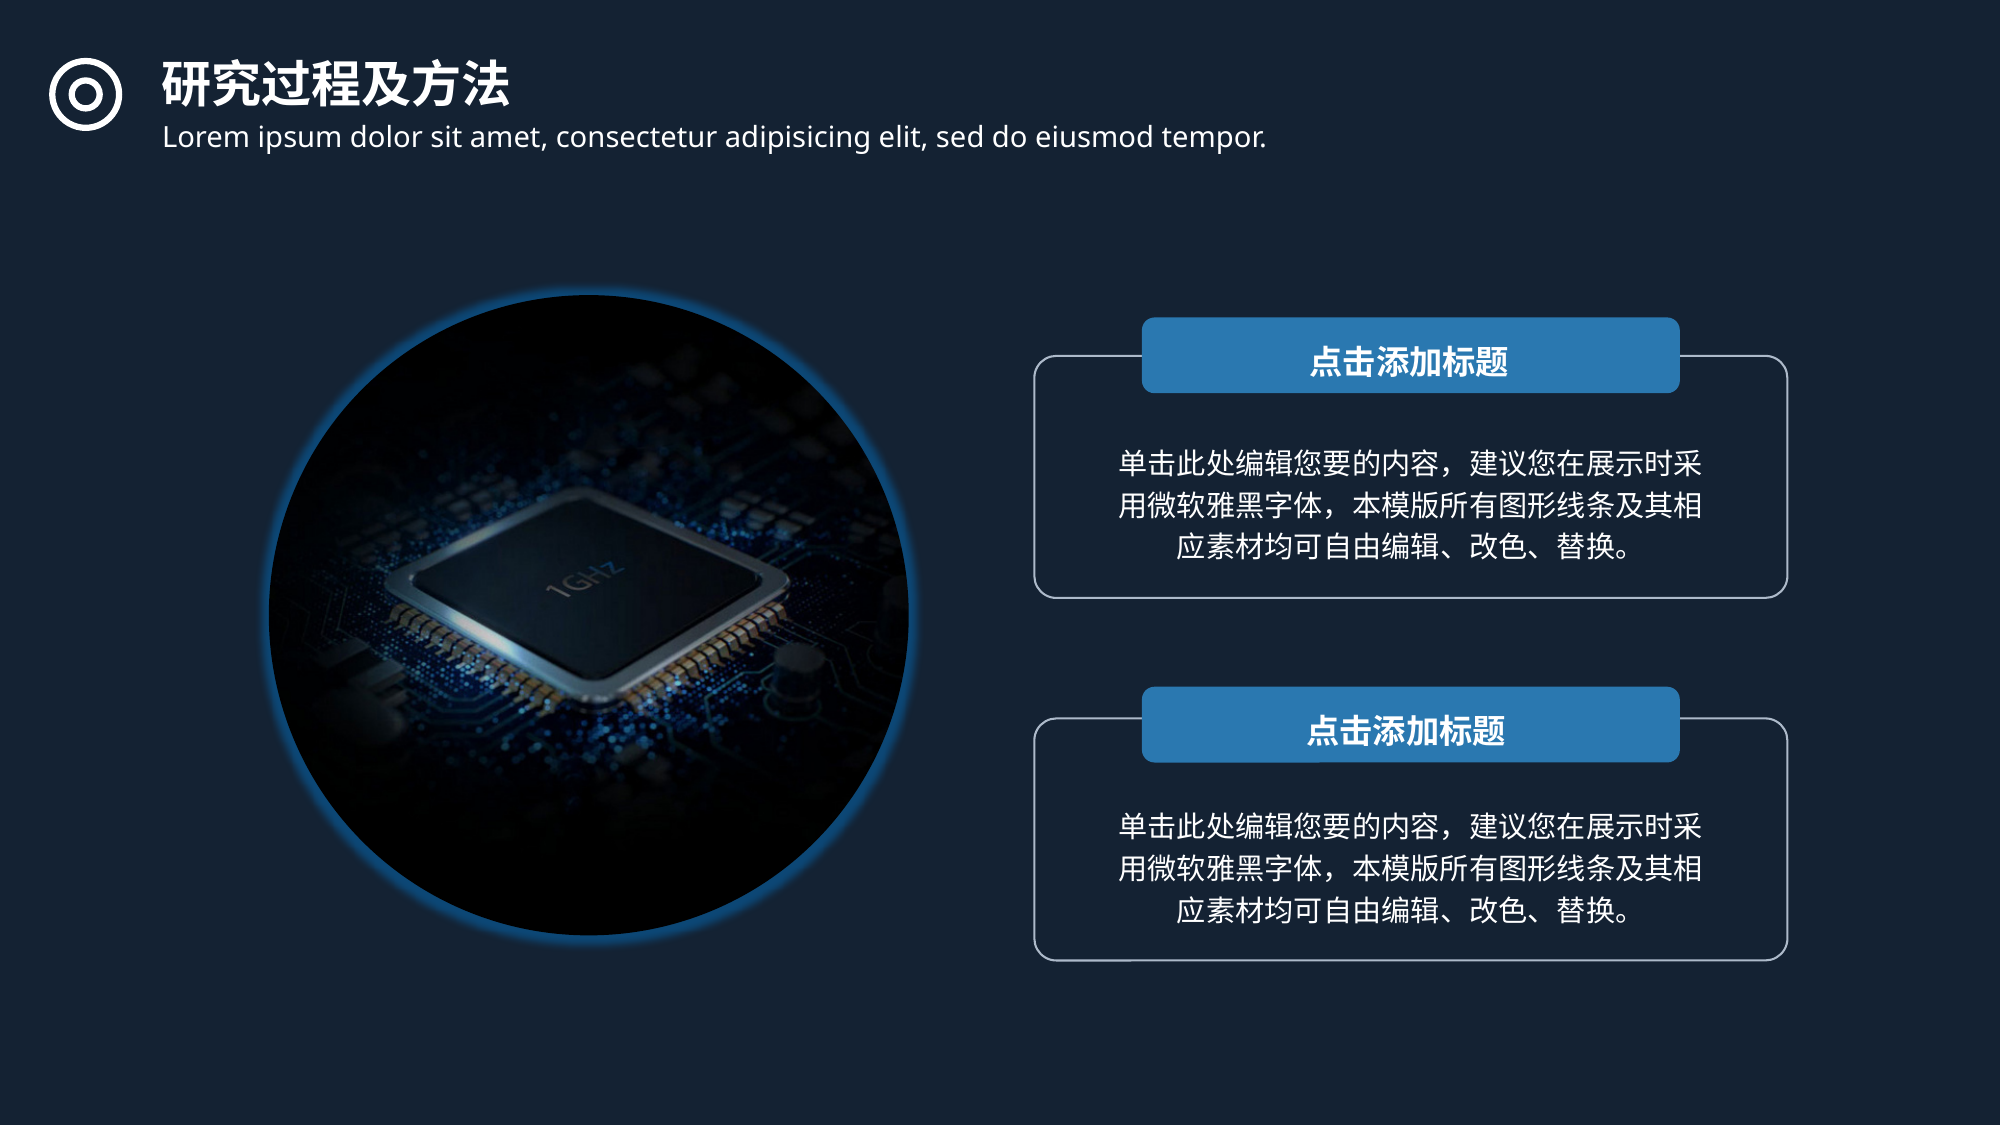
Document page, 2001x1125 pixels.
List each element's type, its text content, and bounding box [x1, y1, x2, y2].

text_box 点击添加标题 [1176, 695, 1636, 758]
picture [268, 295, 909, 936]
text_box 单击此处编辑您要的内容，建议您在展示时采用微软雅黑字体，本模版所有图形线条及其相应素材均可自由编辑、改色、替换。 [1089, 794, 1733, 935]
text_box Lorem ipsum dolor sit amet, consectetur adipisicing elit, sed do eiusmod tempor. [147, 103, 1326, 161]
text_box 单击此处编辑您要的内容，建议您在展示时采用微软雅黑字体，本模版所有图形线条及其相应素材均可自由编辑、改色、替换。 [1089, 430, 1733, 572]
text_box 点击添加标题 [1179, 325, 1639, 389]
text_box 研究过程及方法 [146, 32, 582, 120]
text_box [1033, 717, 1789, 962]
text_box [1033, 354, 1789, 599]
text_box [1140, 316, 1681, 395]
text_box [52, 60, 120, 128]
text_box [1140, 685, 1681, 764]
